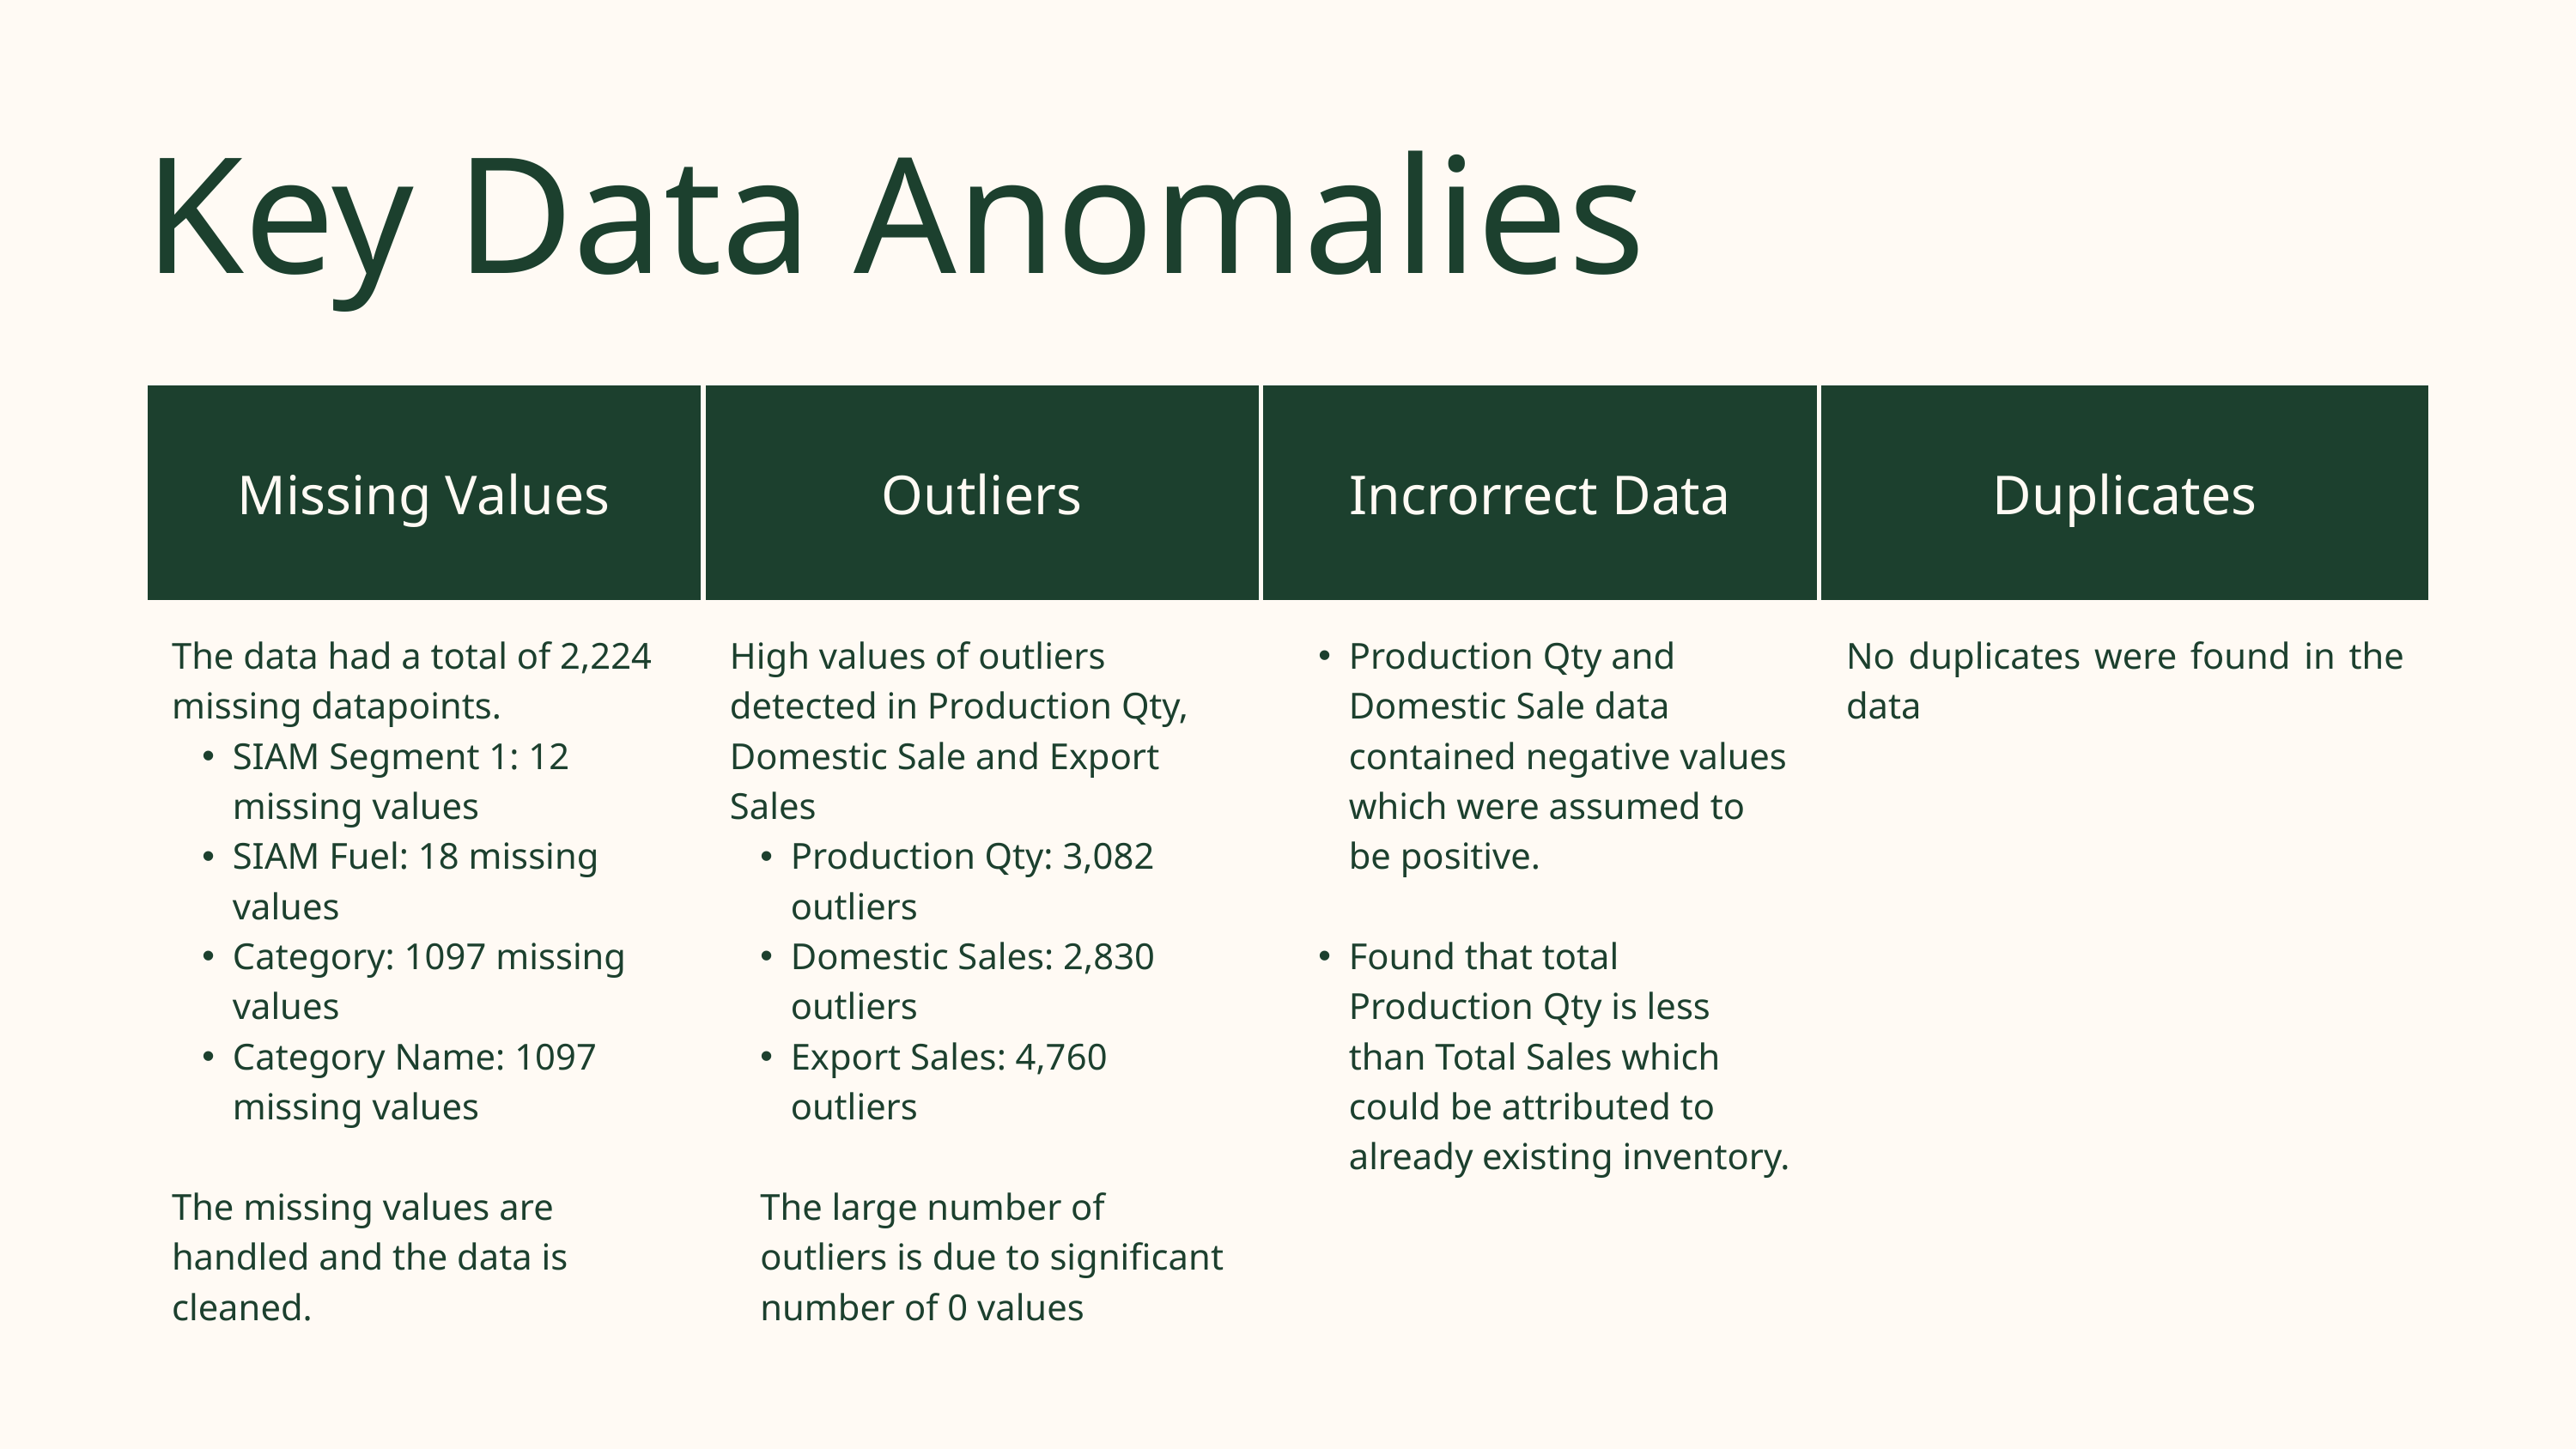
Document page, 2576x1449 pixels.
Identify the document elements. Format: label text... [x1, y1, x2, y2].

text_box Key Data Anomalies [144, 112, 1912, 306]
table_header Missing Values [148, 385, 701, 600]
table_cell The data had a total of 2,224 missing datapoints. SIAM Segment 1: 12 missing values SIAM Fuel: 18 missing values Category: 1097 missing values Category Name: 1097 missing values The missing values are handled and the data is cleaned. [148, 605, 701, 1355]
table_cell Production Qty and Domestic Sale data contained negative values which were assumed to be positive. Found that total Production Qty is less than Total Sales which could be attributed to already existing inventory. [1263, 605, 1817, 1355]
table_header Outliers [706, 385, 1259, 600]
table_header Duplicates [1821, 385, 2428, 600]
table_cell No duplicates were found in the data [1821, 605, 2428, 1355]
table_cell High values of outliers detected in Production Qty, Domestic Sale and Export Sales Production Qty: 3,082 outliers Domestic Sales: 2,830 outliers Export Sales: 4,760 outliers The large number of outliers is due to significant number of 0 values [706, 605, 1259, 1355]
table_header Incrorrect Data [1263, 385, 1817, 600]
